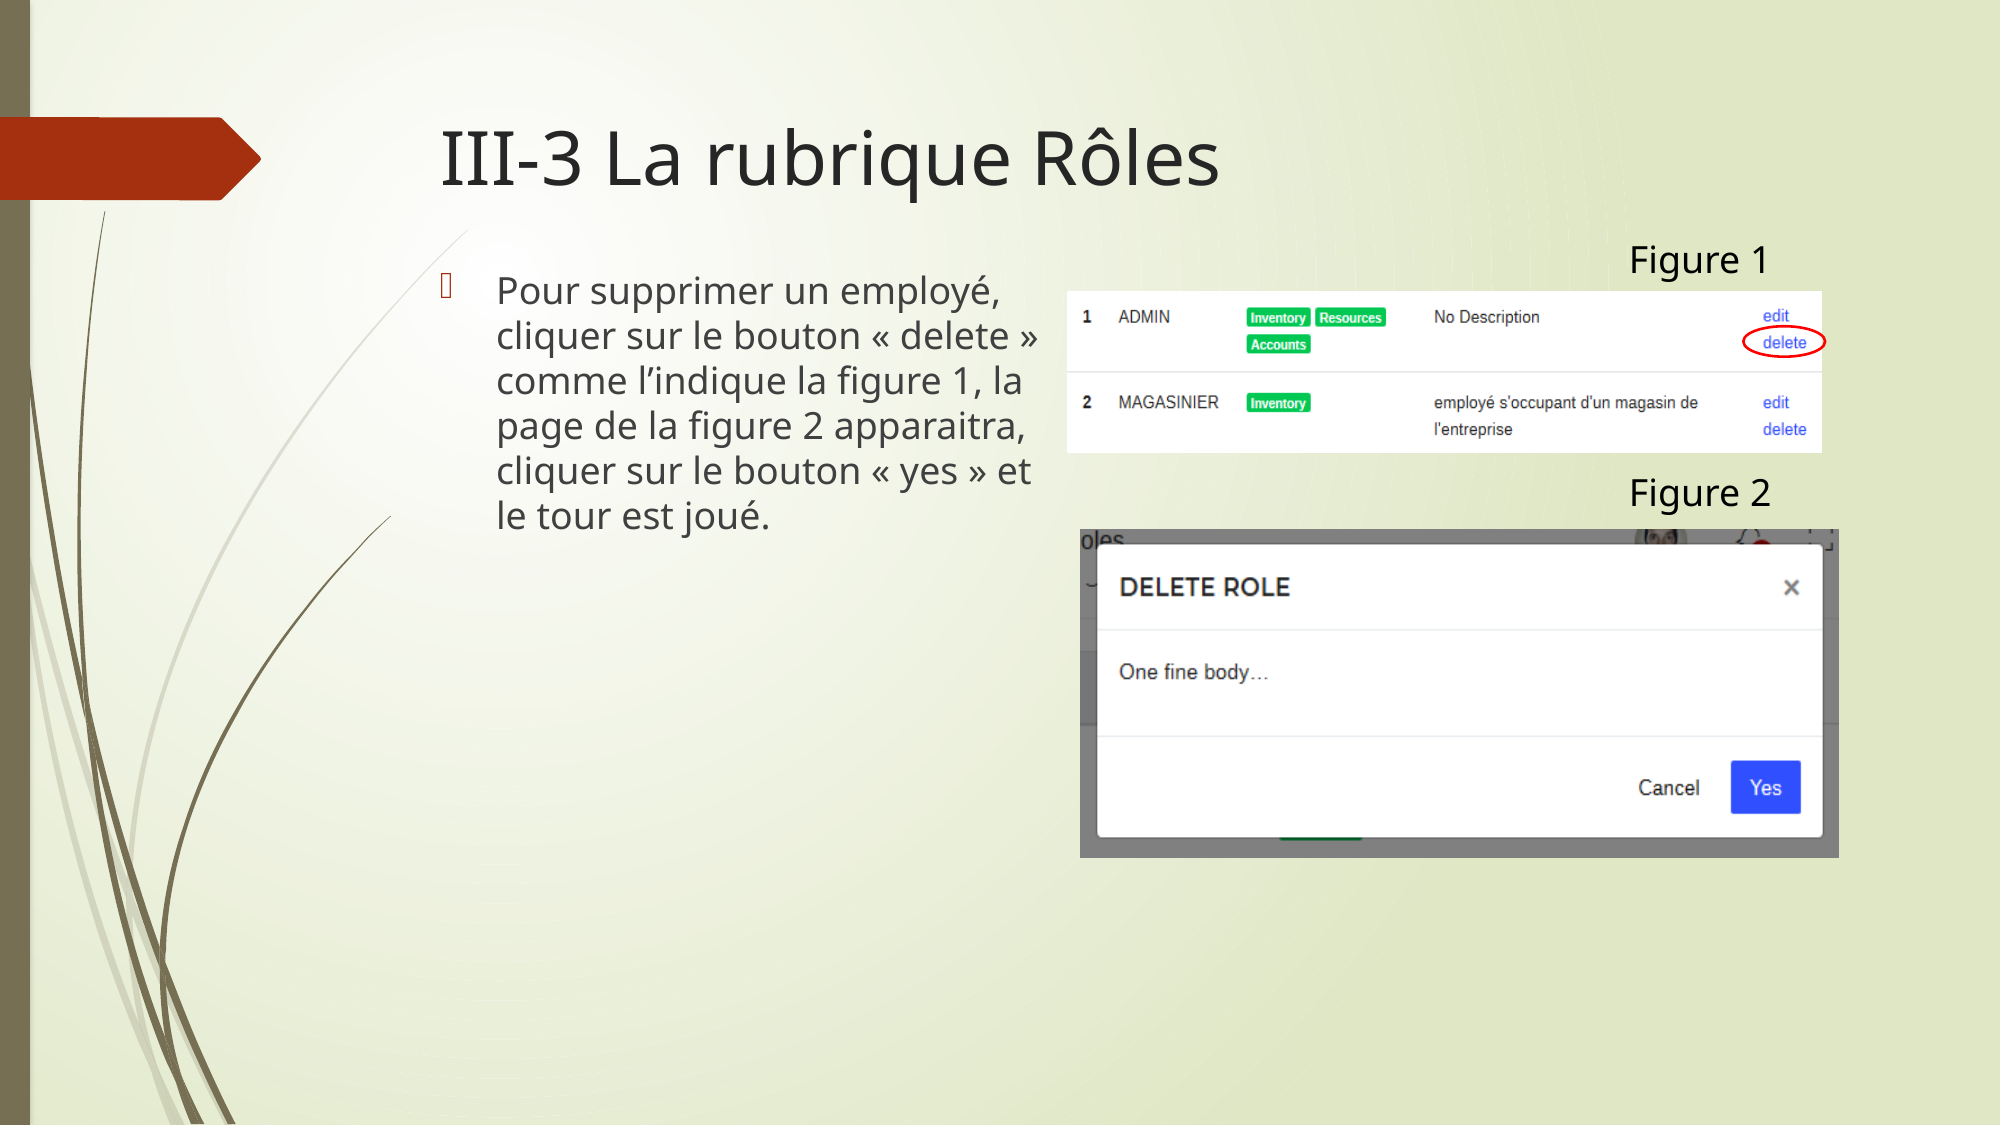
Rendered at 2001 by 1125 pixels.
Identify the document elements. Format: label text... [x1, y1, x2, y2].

text_box Figure 2 [1614, 461, 1852, 521]
list Pour supprimer un employé, cliquer sur le bouton « delete » comme l’indique la figure 1, la page de la figure 2 apparaitra, cliquer sur le bouton « yes » et le tour est joué. [424, 259, 1068, 970]
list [1066, 290, 1822, 454]
picture [1080, 529, 1840, 859]
title III-3 La rubrique Rôles [425, 102, 1888, 216]
text_box Figure 1 [1614, 229, 1852, 289]
